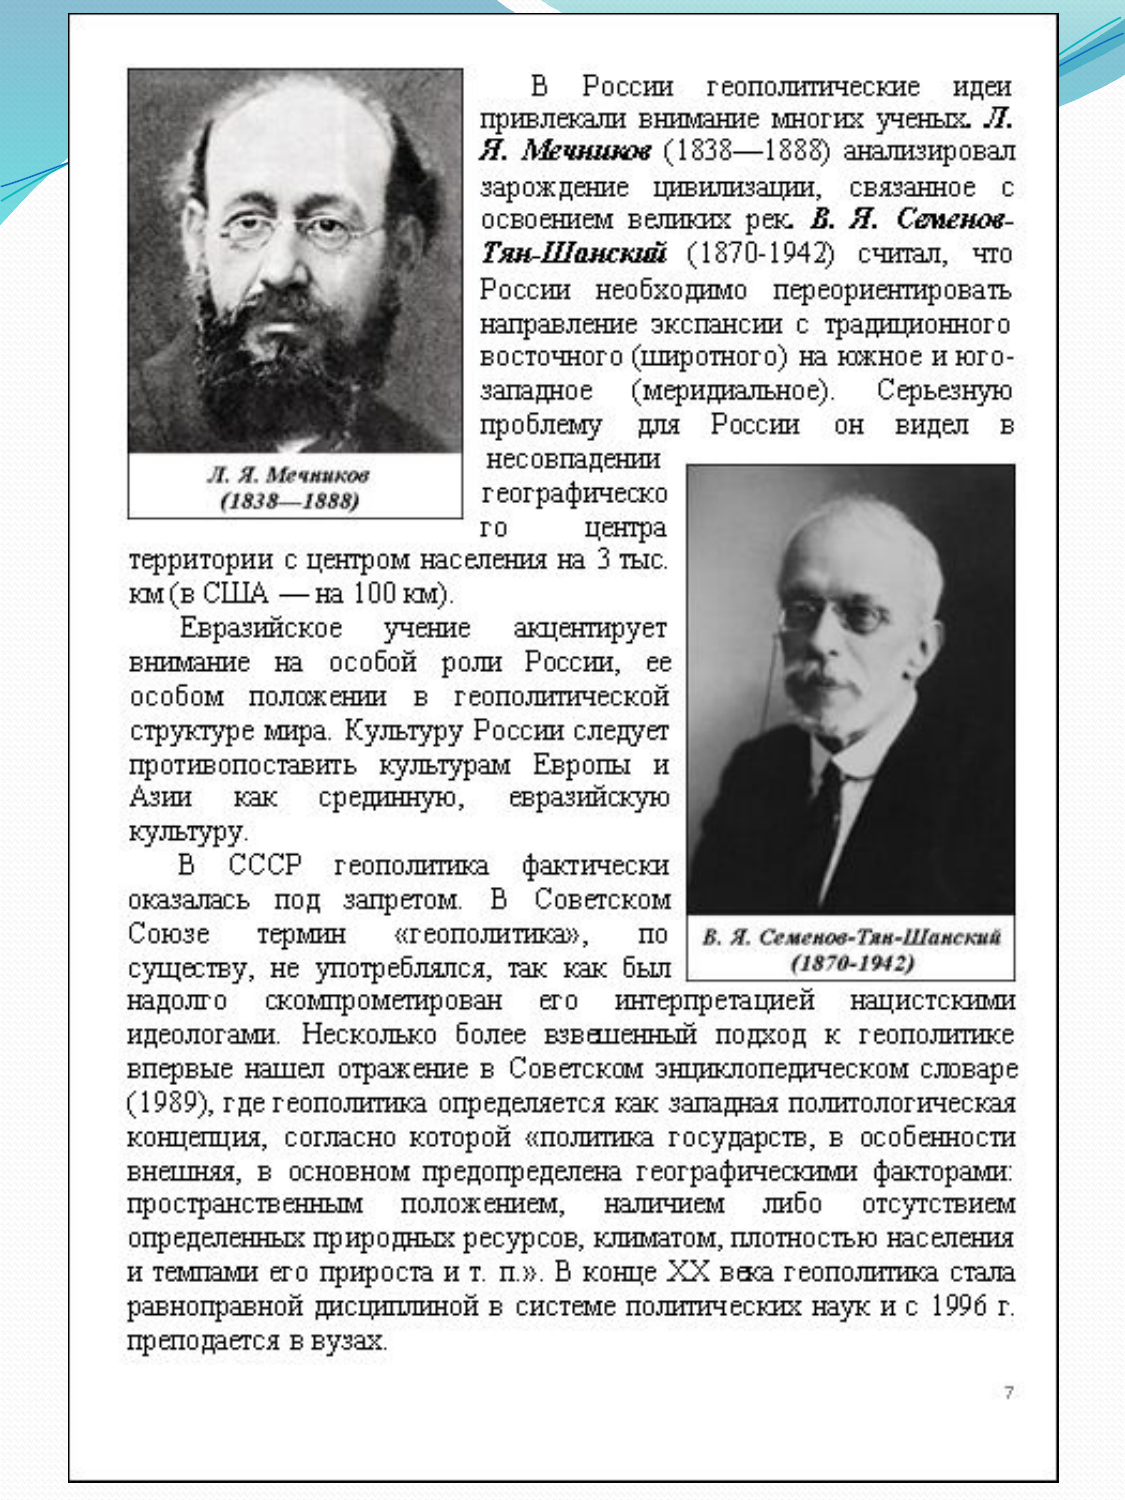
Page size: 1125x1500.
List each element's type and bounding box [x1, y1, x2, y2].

picture [68, 13, 1059, 1483]
